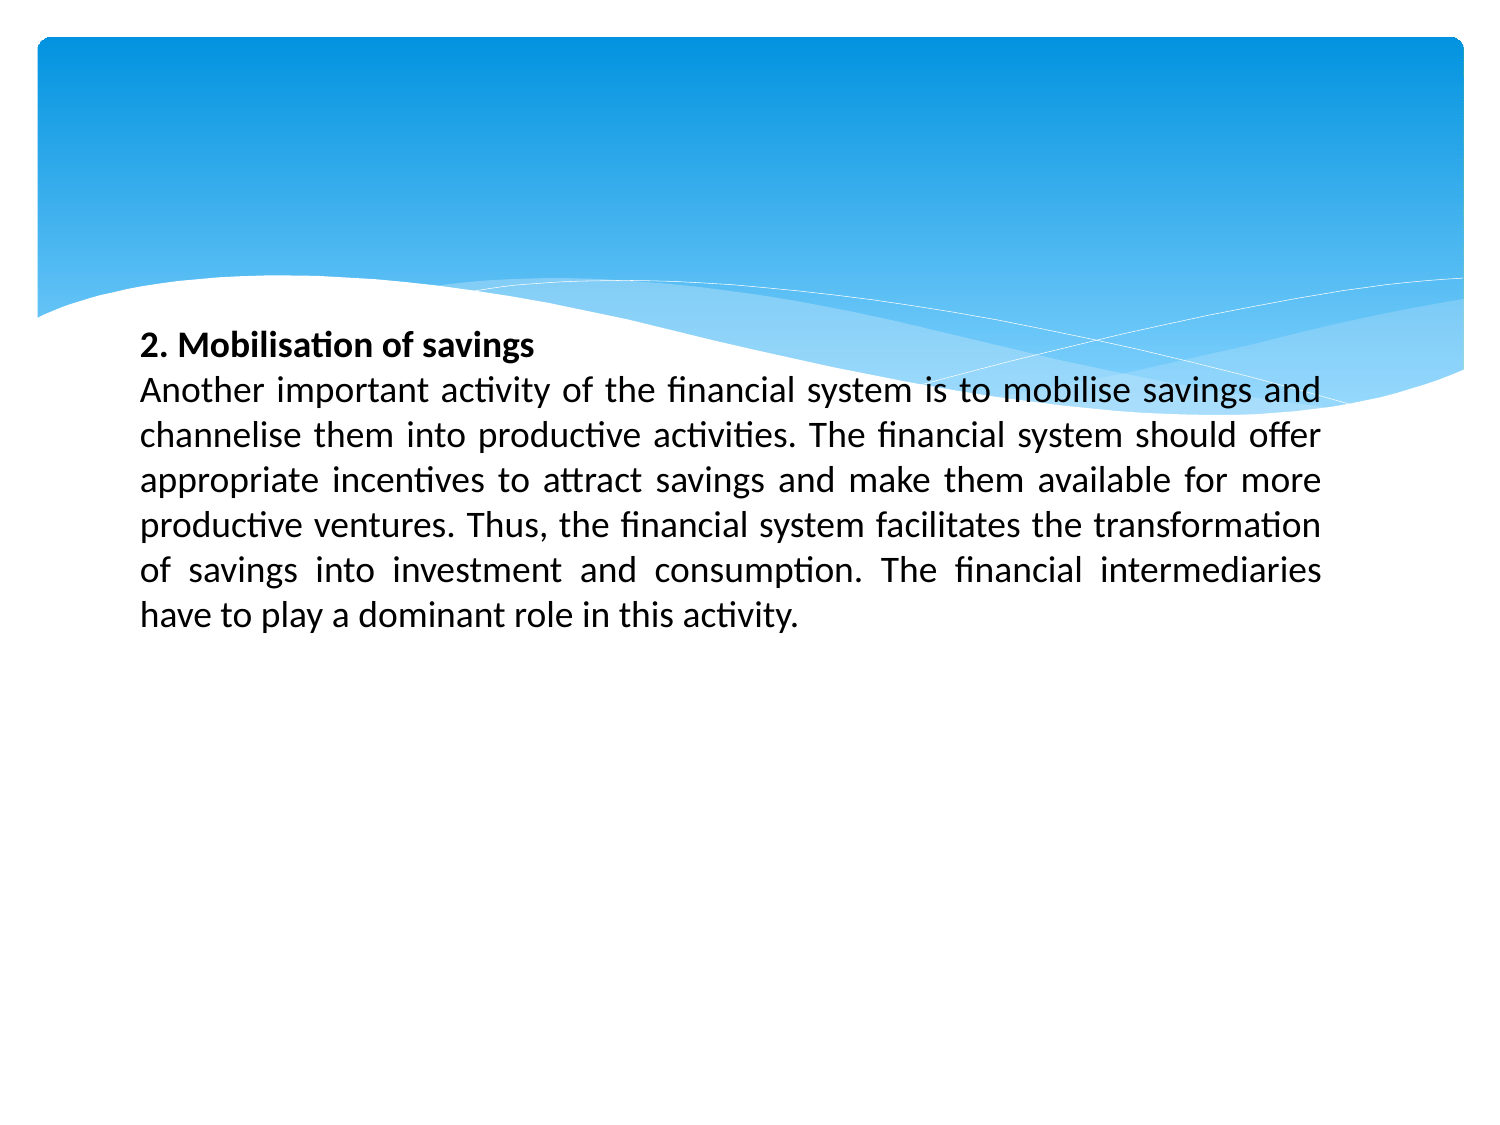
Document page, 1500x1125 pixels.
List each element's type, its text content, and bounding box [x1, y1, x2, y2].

picture [659, 282, 944, 312]
picture [37, 87, 1464, 323]
picture [37, 37, 44, 44]
text_box 2. Mobilisation of savings Another important activity of the financial system is to mobilise savings and channelise them into productive activities. The financial system should offer appropriate incentives to attract savings and make them available for more productive ventures. Thus, the financial system facilitates the transformation of savings into investment and consumption. The financial intermediaries have to play a dominant role in this activity. [124, 312, 1338, 643]
